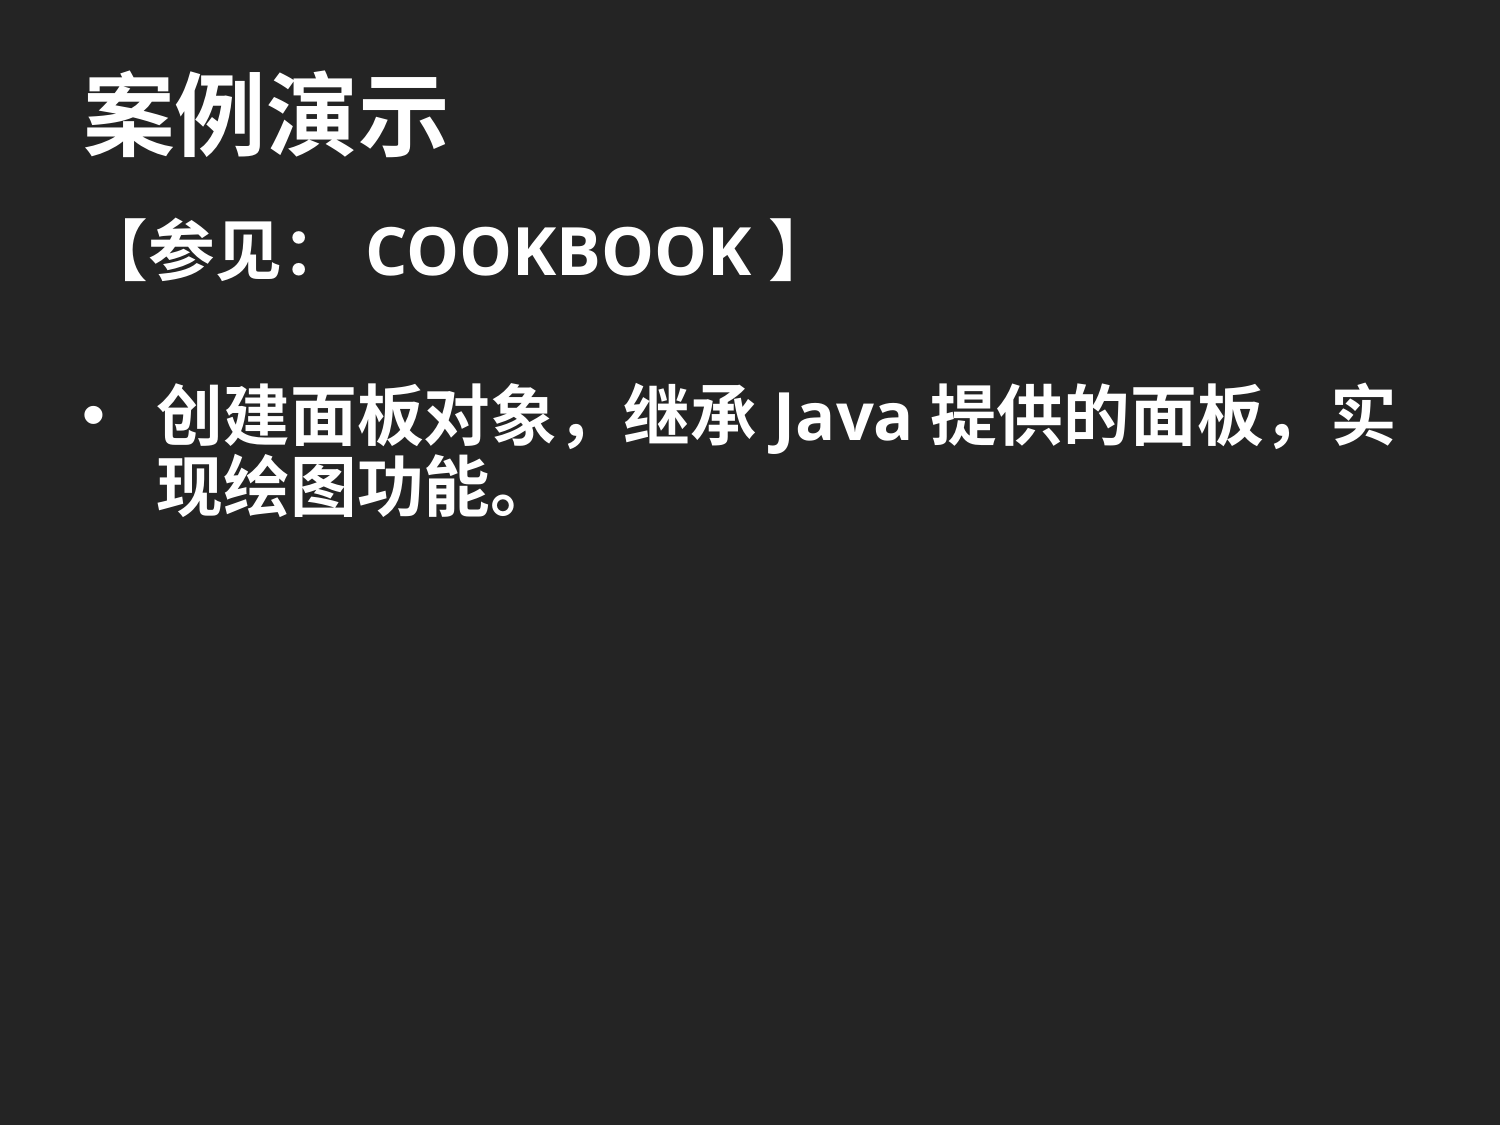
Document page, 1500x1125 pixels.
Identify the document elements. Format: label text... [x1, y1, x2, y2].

list 【参见：COOKBOOK】 创建面板对象，继承Java提供的面板，实现绘图功能。 [66, 210, 1433, 1044]
title 案例演示 [68, 35, 1432, 192]
